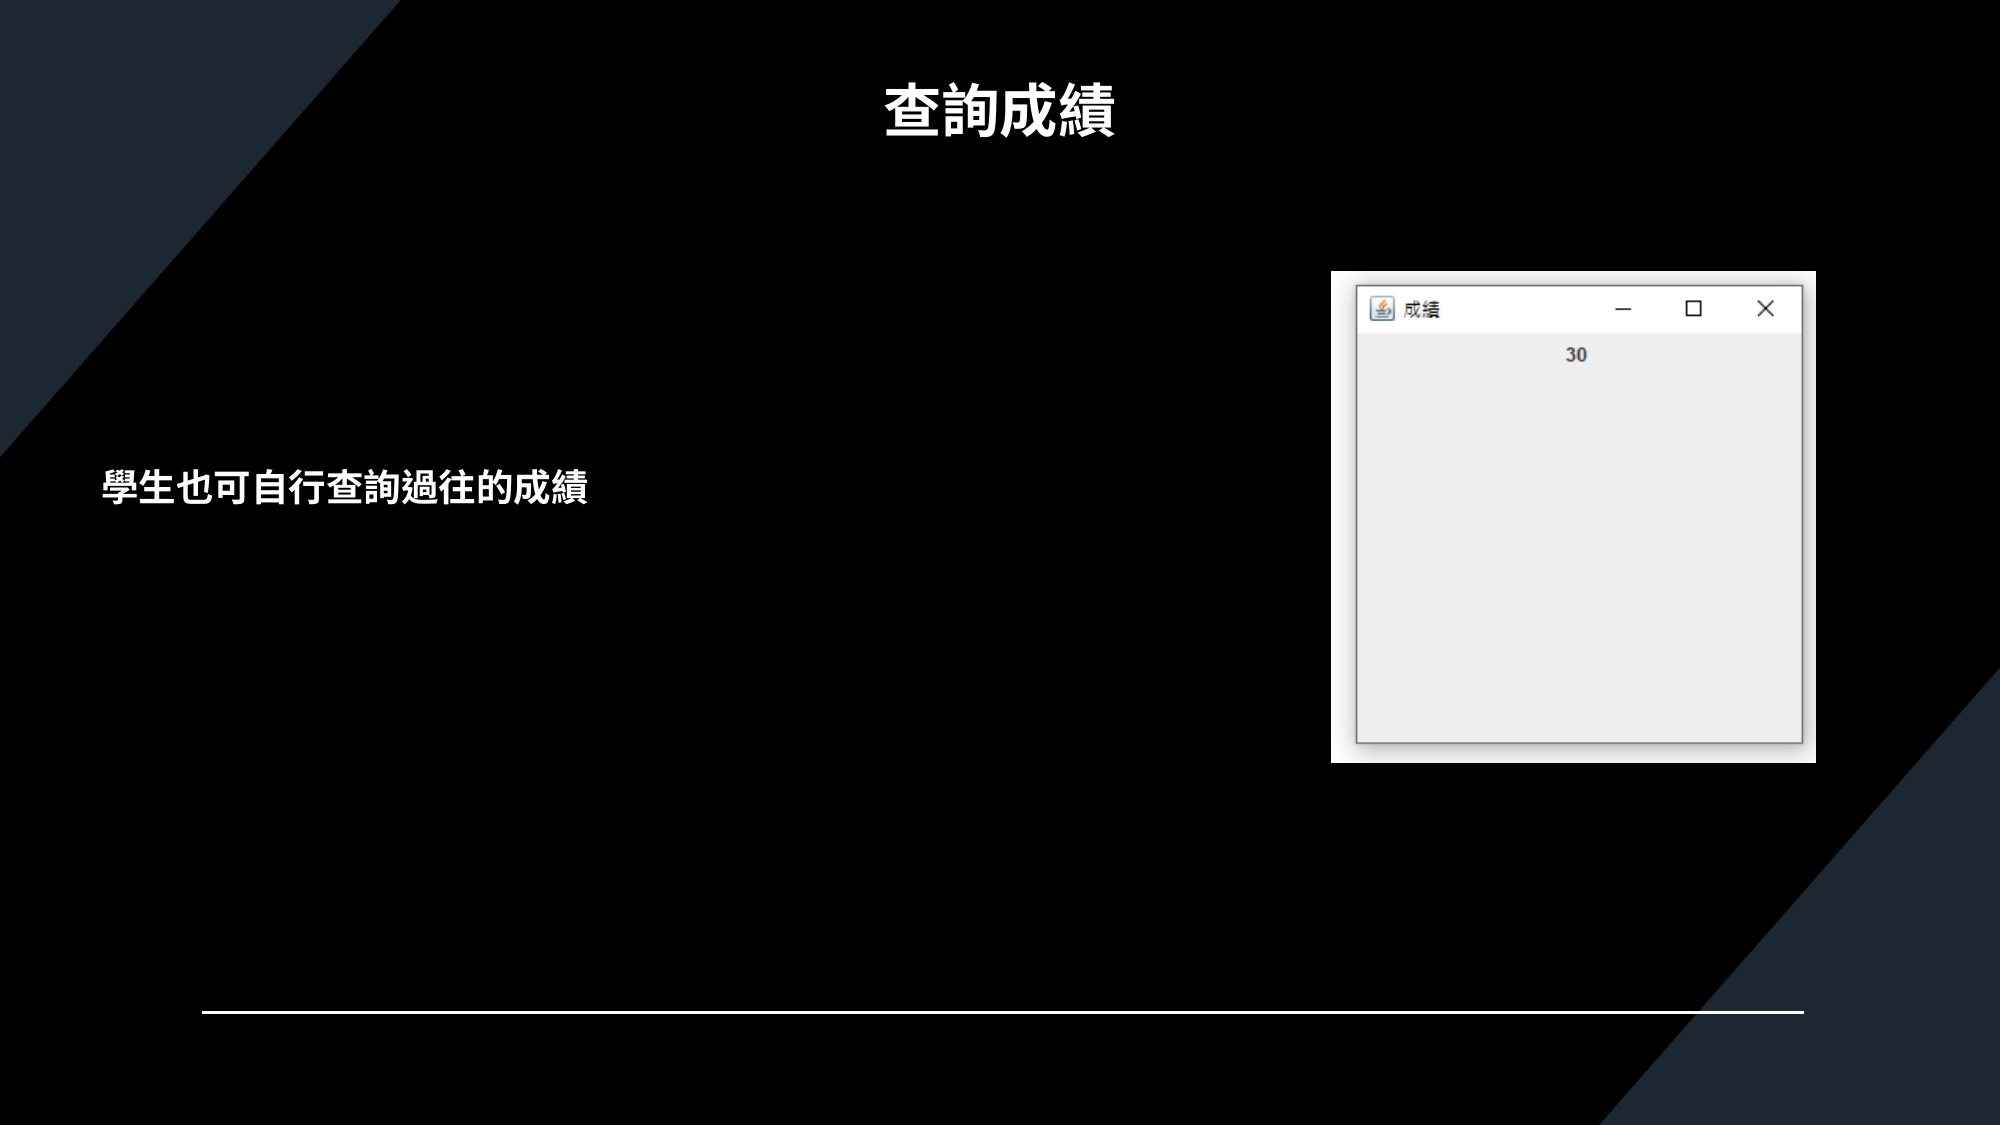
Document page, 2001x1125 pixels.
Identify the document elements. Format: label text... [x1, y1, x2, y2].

text_box 學生也可自行查詢過往的成績 [86, 456, 1087, 517]
text_box 查詢成績 [0, 66, 2000, 152]
picture [1331, 271, 1816, 763]
